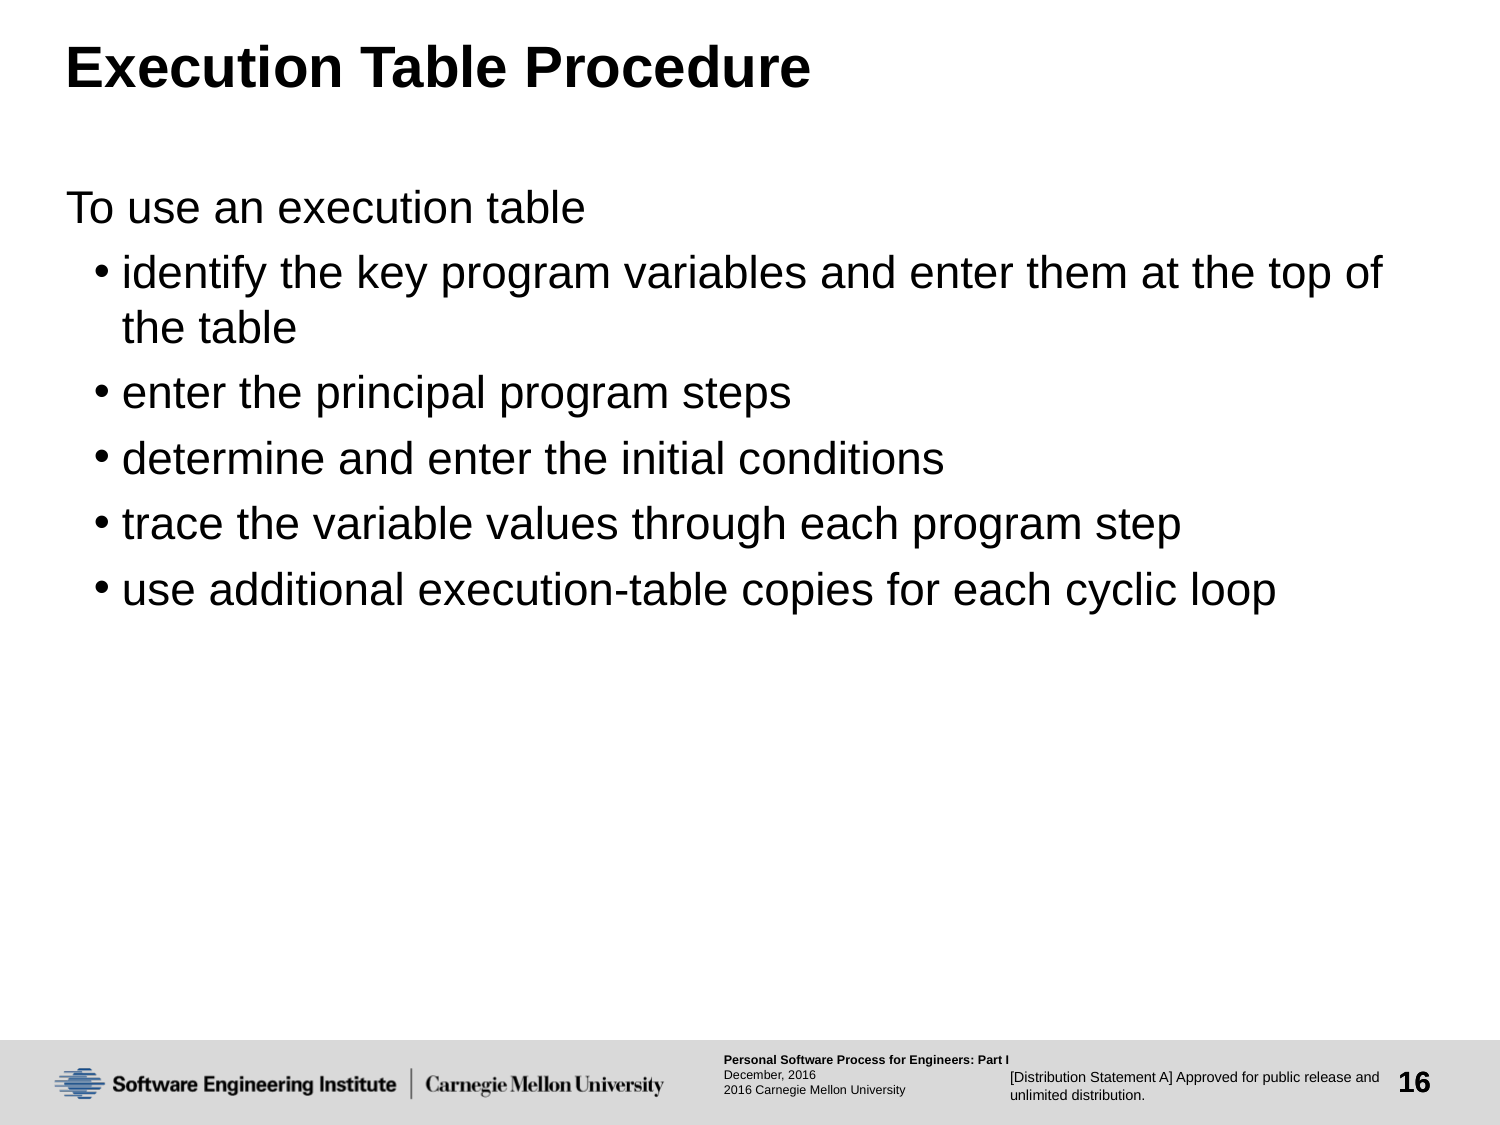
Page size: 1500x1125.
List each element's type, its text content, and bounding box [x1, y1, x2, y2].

title Execution Table Procedure [65, 37, 1313, 148]
picture [46, 1061, 673, 1104]
list To use an execution table identify the key program variables and enter them at the top of the table enter the principal program steps determine and enter the initial conditions trace the variable values through each program step use additional execution-table copies for each cyclic loop [65, 177, 1431, 1000]
